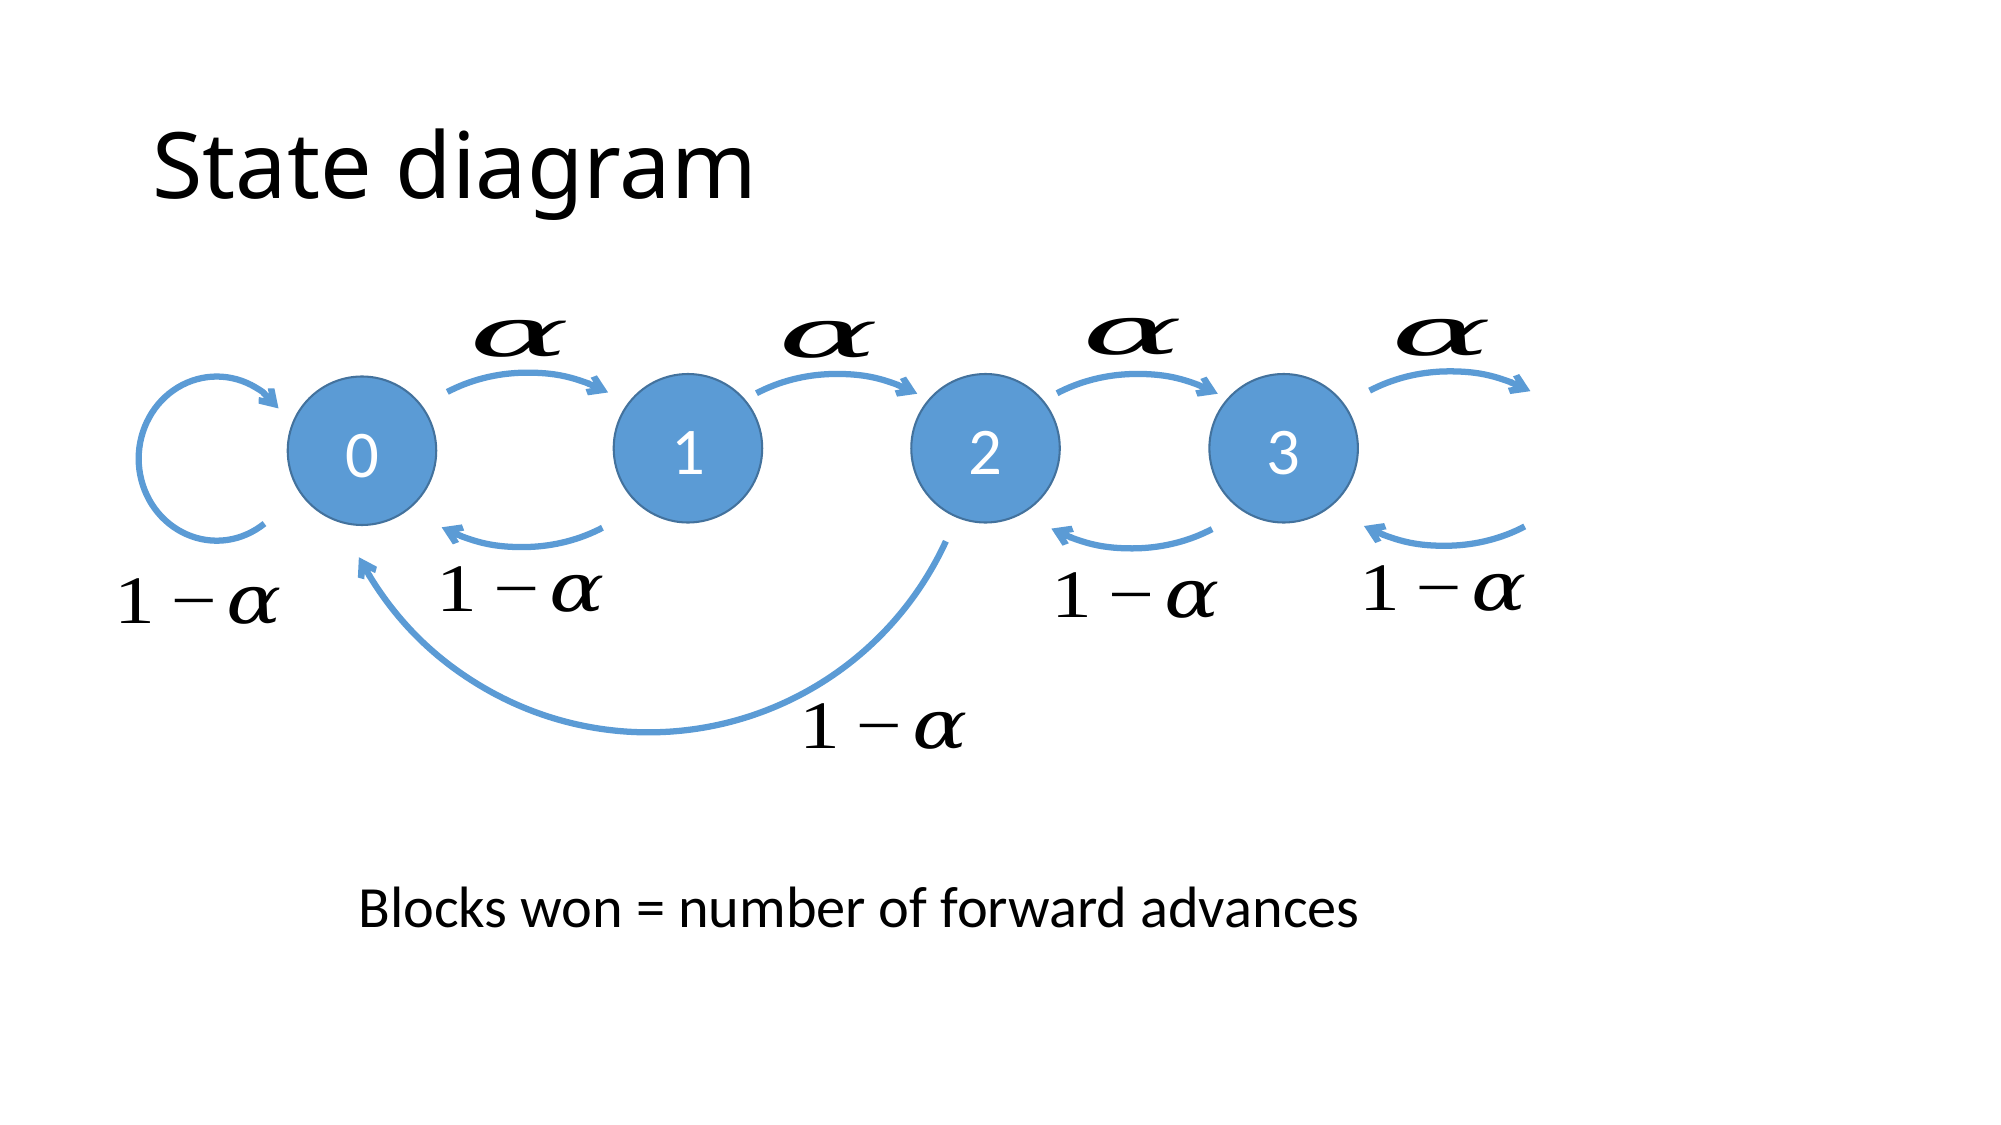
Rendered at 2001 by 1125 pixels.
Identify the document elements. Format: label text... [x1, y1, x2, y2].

text_box [441, 418, 603, 548]
title State diagram [137, 59, 1863, 278]
text_box [358, 404, 947, 733]
text_box [1056, 373, 1218, 464]
text_box [1369, 370, 1531, 462]
text_box 2 [910, 372, 1061, 524]
text_box [138, 376, 279, 542]
text_box [1051, 420, 1213, 549]
text_box [1363, 417, 1525, 547]
text_box [447, 372, 609, 463]
text_box [756, 373, 918, 493]
text_box 0 [286, 375, 438, 527]
text_box 1 [618, 372, 764, 456]
text_box Blocks won = number of forward advances [343, 861, 1426, 947]
text_box 3 [1208, 372, 1359, 524]
